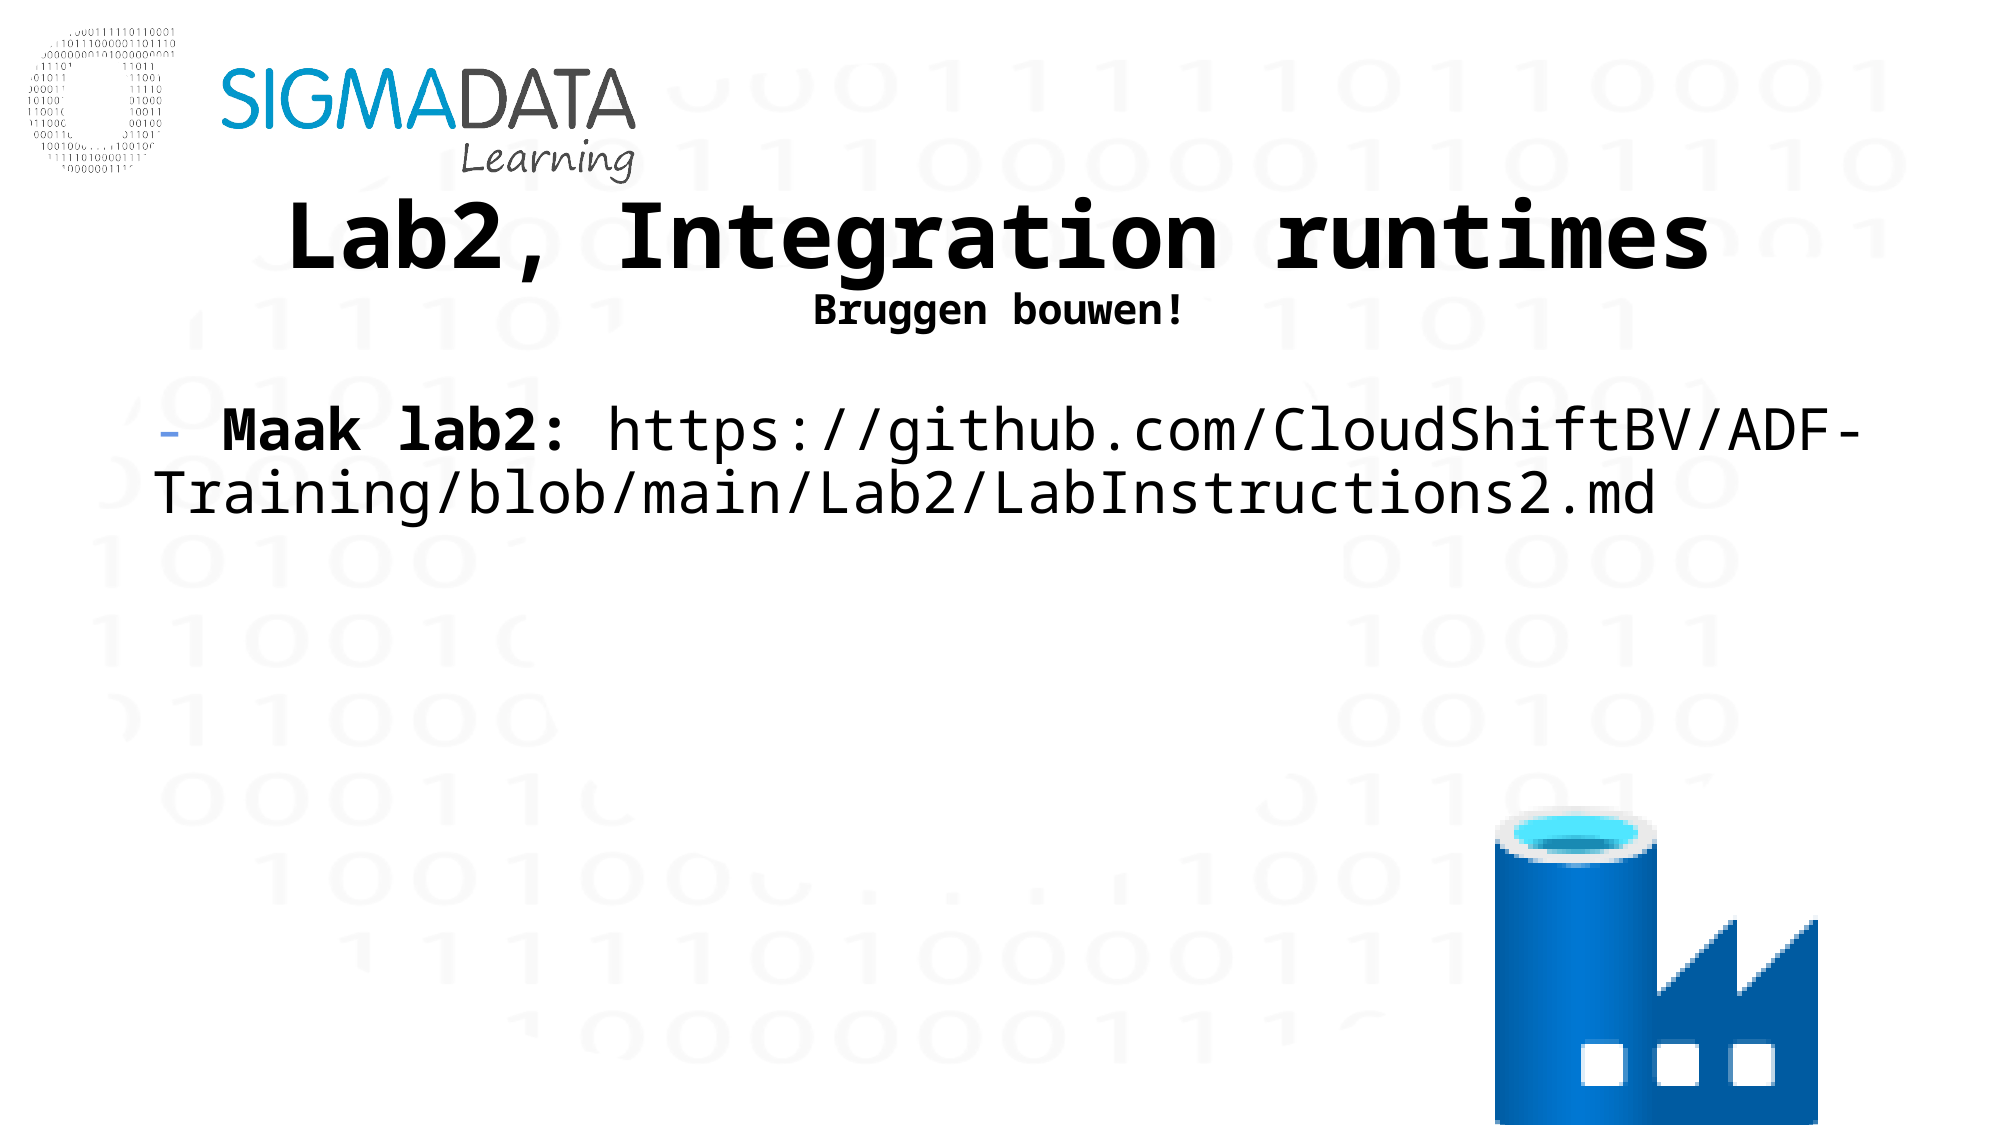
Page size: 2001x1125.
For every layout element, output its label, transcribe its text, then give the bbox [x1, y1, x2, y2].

picture [1486, 797, 1828, 1125]
text_box - Maak lab2: https://github.com/CloudShiftBV/ADF-Training/blob/main/Lab2/LabInstructions2.md [137, 392, 1930, 1014]
title Lab2, Integration runtimes Bruggen bouwen! [137, 152, 1863, 371]
picture [28, 28, 636, 184]
